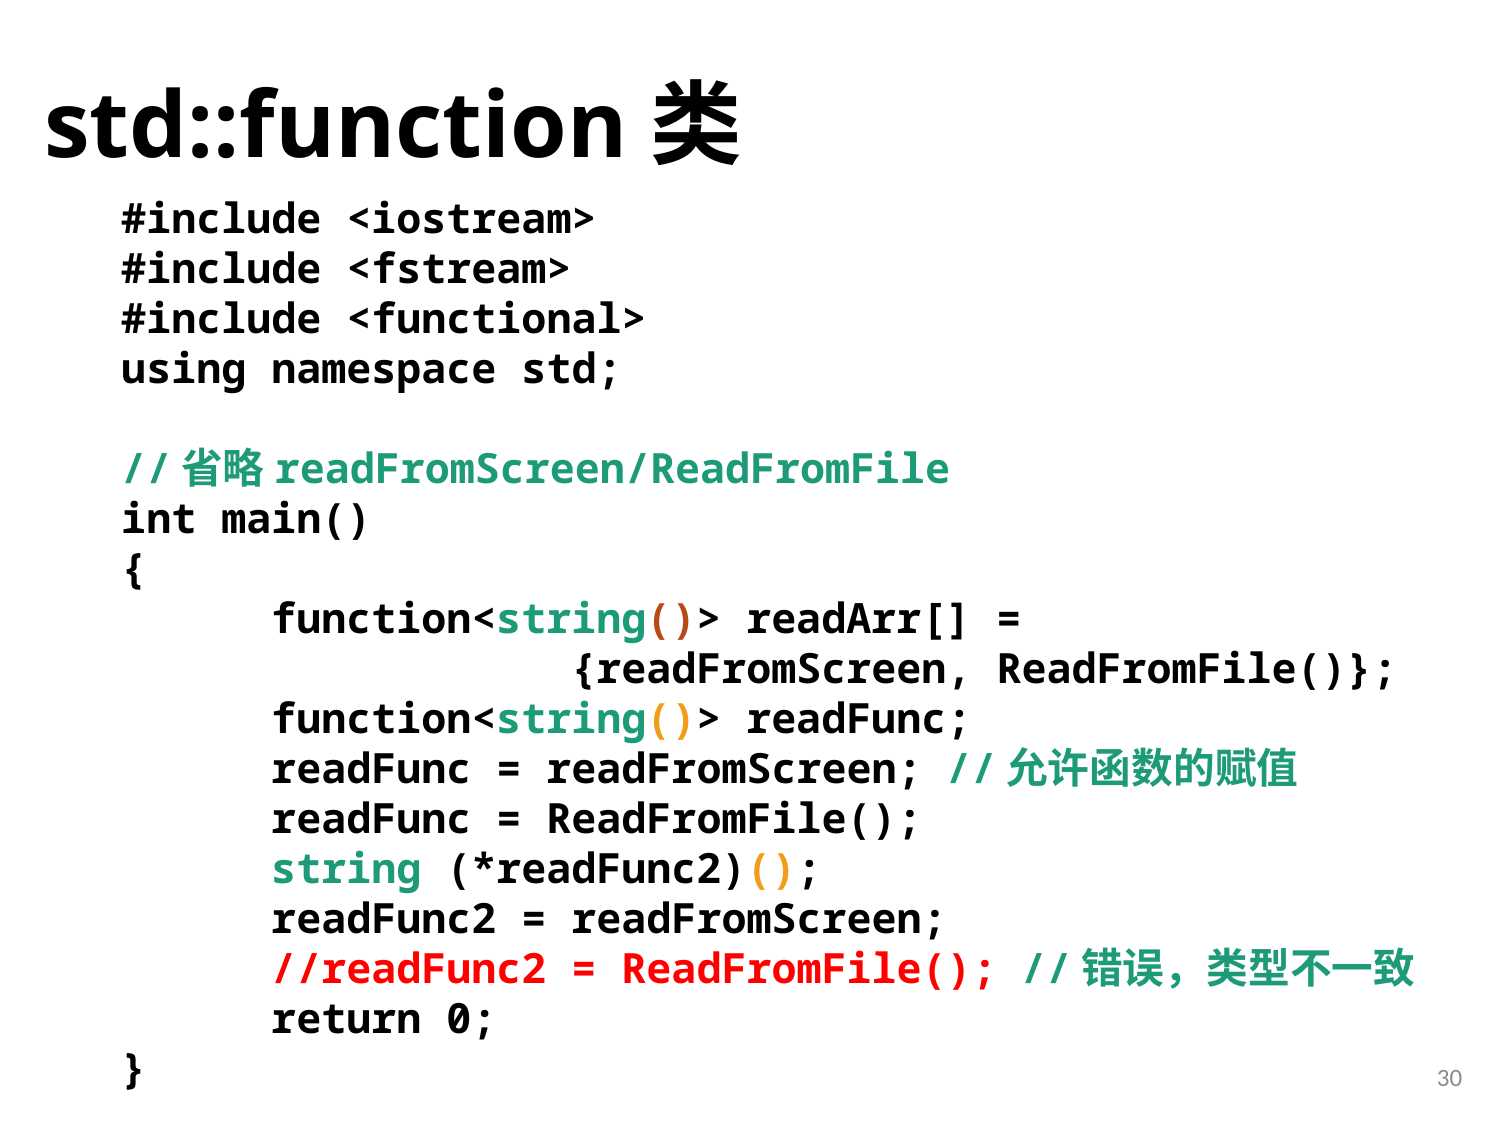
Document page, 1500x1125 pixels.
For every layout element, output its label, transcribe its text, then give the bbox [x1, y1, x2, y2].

text_box #include <iostream> #include <fstream> #include <functional> using namespace std; //省略readFromScreen/ReadFromFile int main() { function<string()> readArr[] = {readFromScreen, ReadFromFile()}; function<string()> readFunc; readFunc = readFromScreen; //允许函数的赋值 readFunc = ReadFromFile(); string (*readFunc2)(); readFunc2 = readFromScreen; //readFunc2 = ReadFromFile(); //错误，类型不一致 return 0; } [106, 184, 1431, 1100]
slide_number 30 [1139, 1046, 1478, 1107]
title std::function类 [29, 19, 1324, 237]
